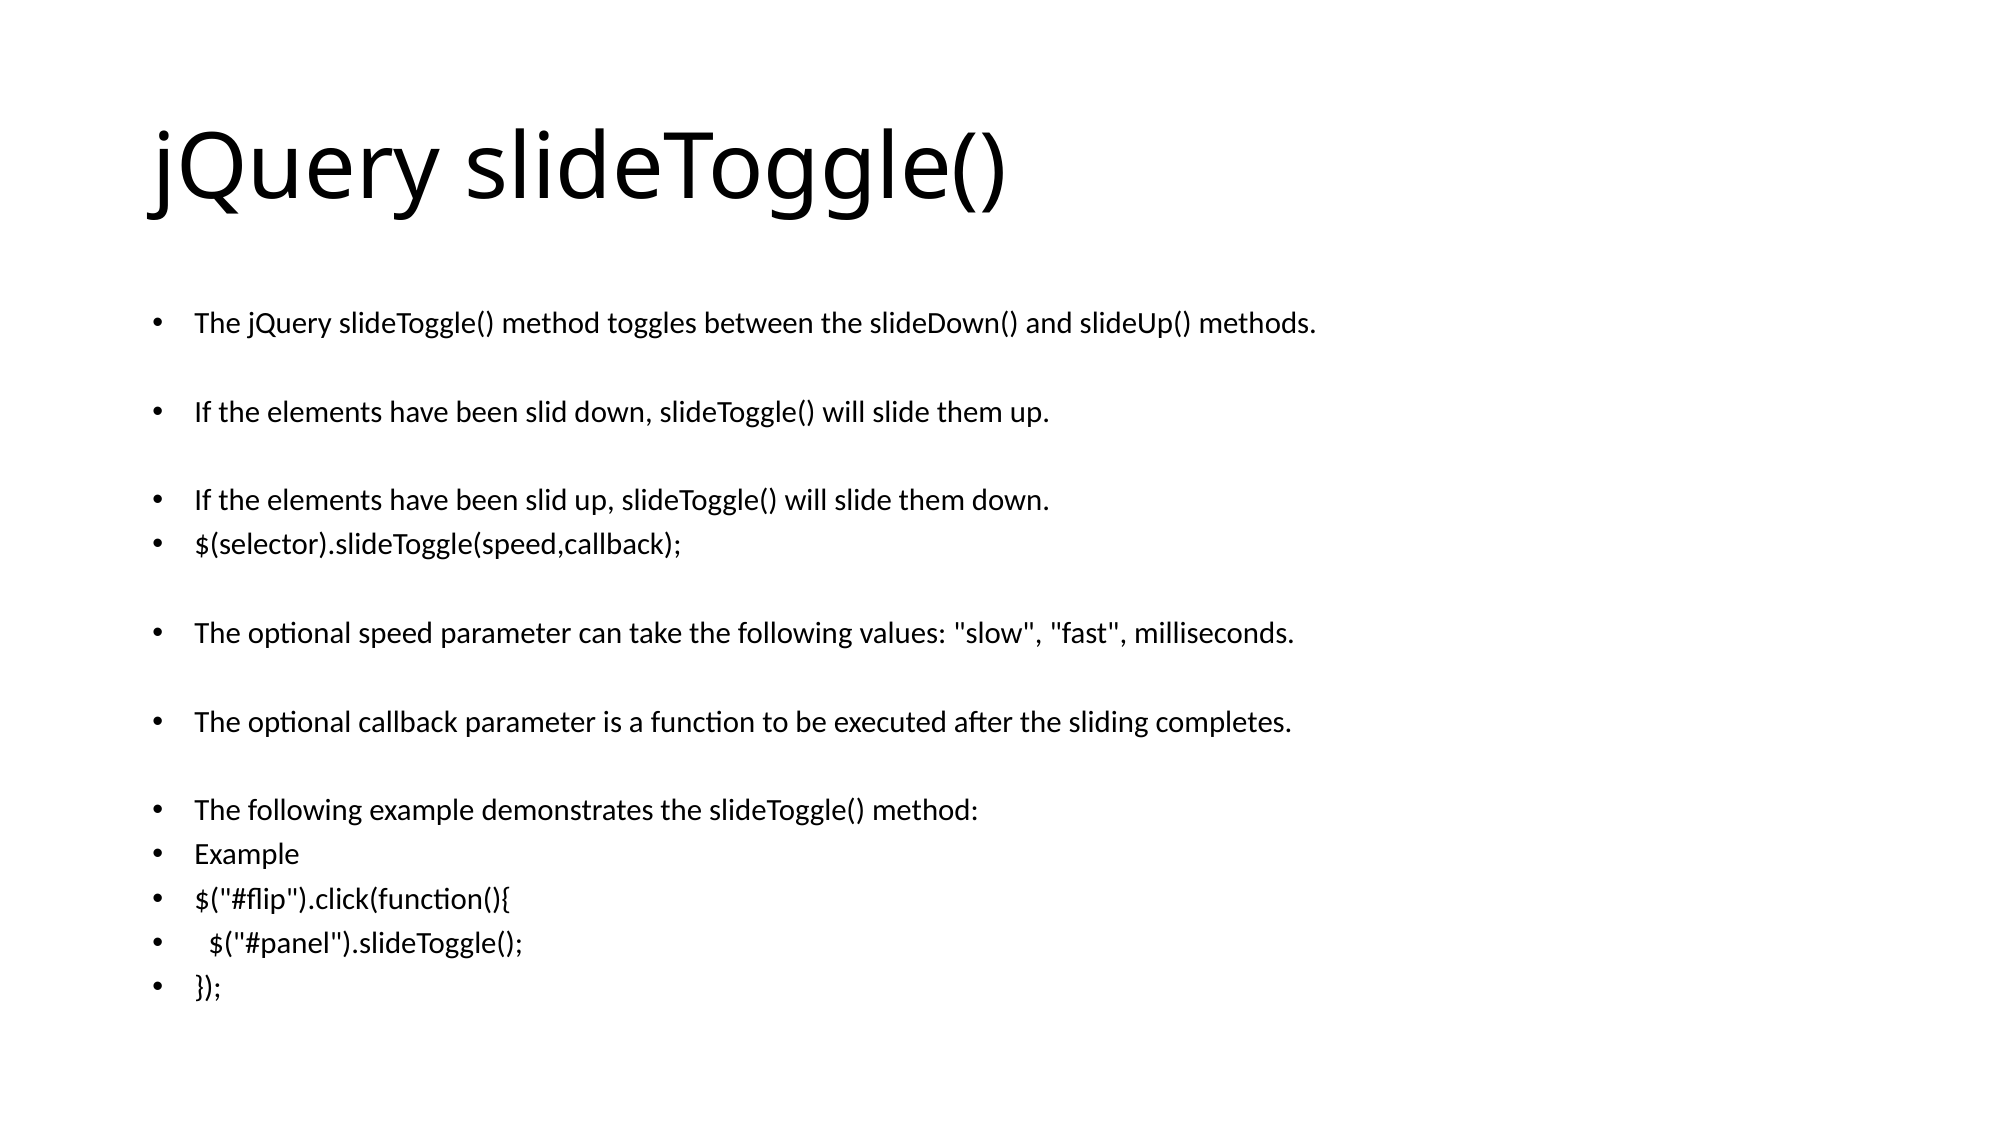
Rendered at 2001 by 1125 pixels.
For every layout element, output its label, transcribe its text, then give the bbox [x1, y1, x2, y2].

list The jQuery slideToggle() method toggles between the slideDown() and slideUp() methods. If the elements have been slid down, slideToggle() will slide them up. If the elements have been slid up, slideToggle() will slide them down. $(selector).slideToggle(speed,callback); The optional speed parameter can take the following values: "slow", "fast", milliseconds. The optional callback parameter is a function to be executed after the sliding completes. The following example demonstrates the slideToggle() method: Example $("#flip").click(function(){ $("#panel").slideToggle(); }); [137, 299, 1863, 1014]
title jQuery slideToggle() [137, 59, 1863, 278]
